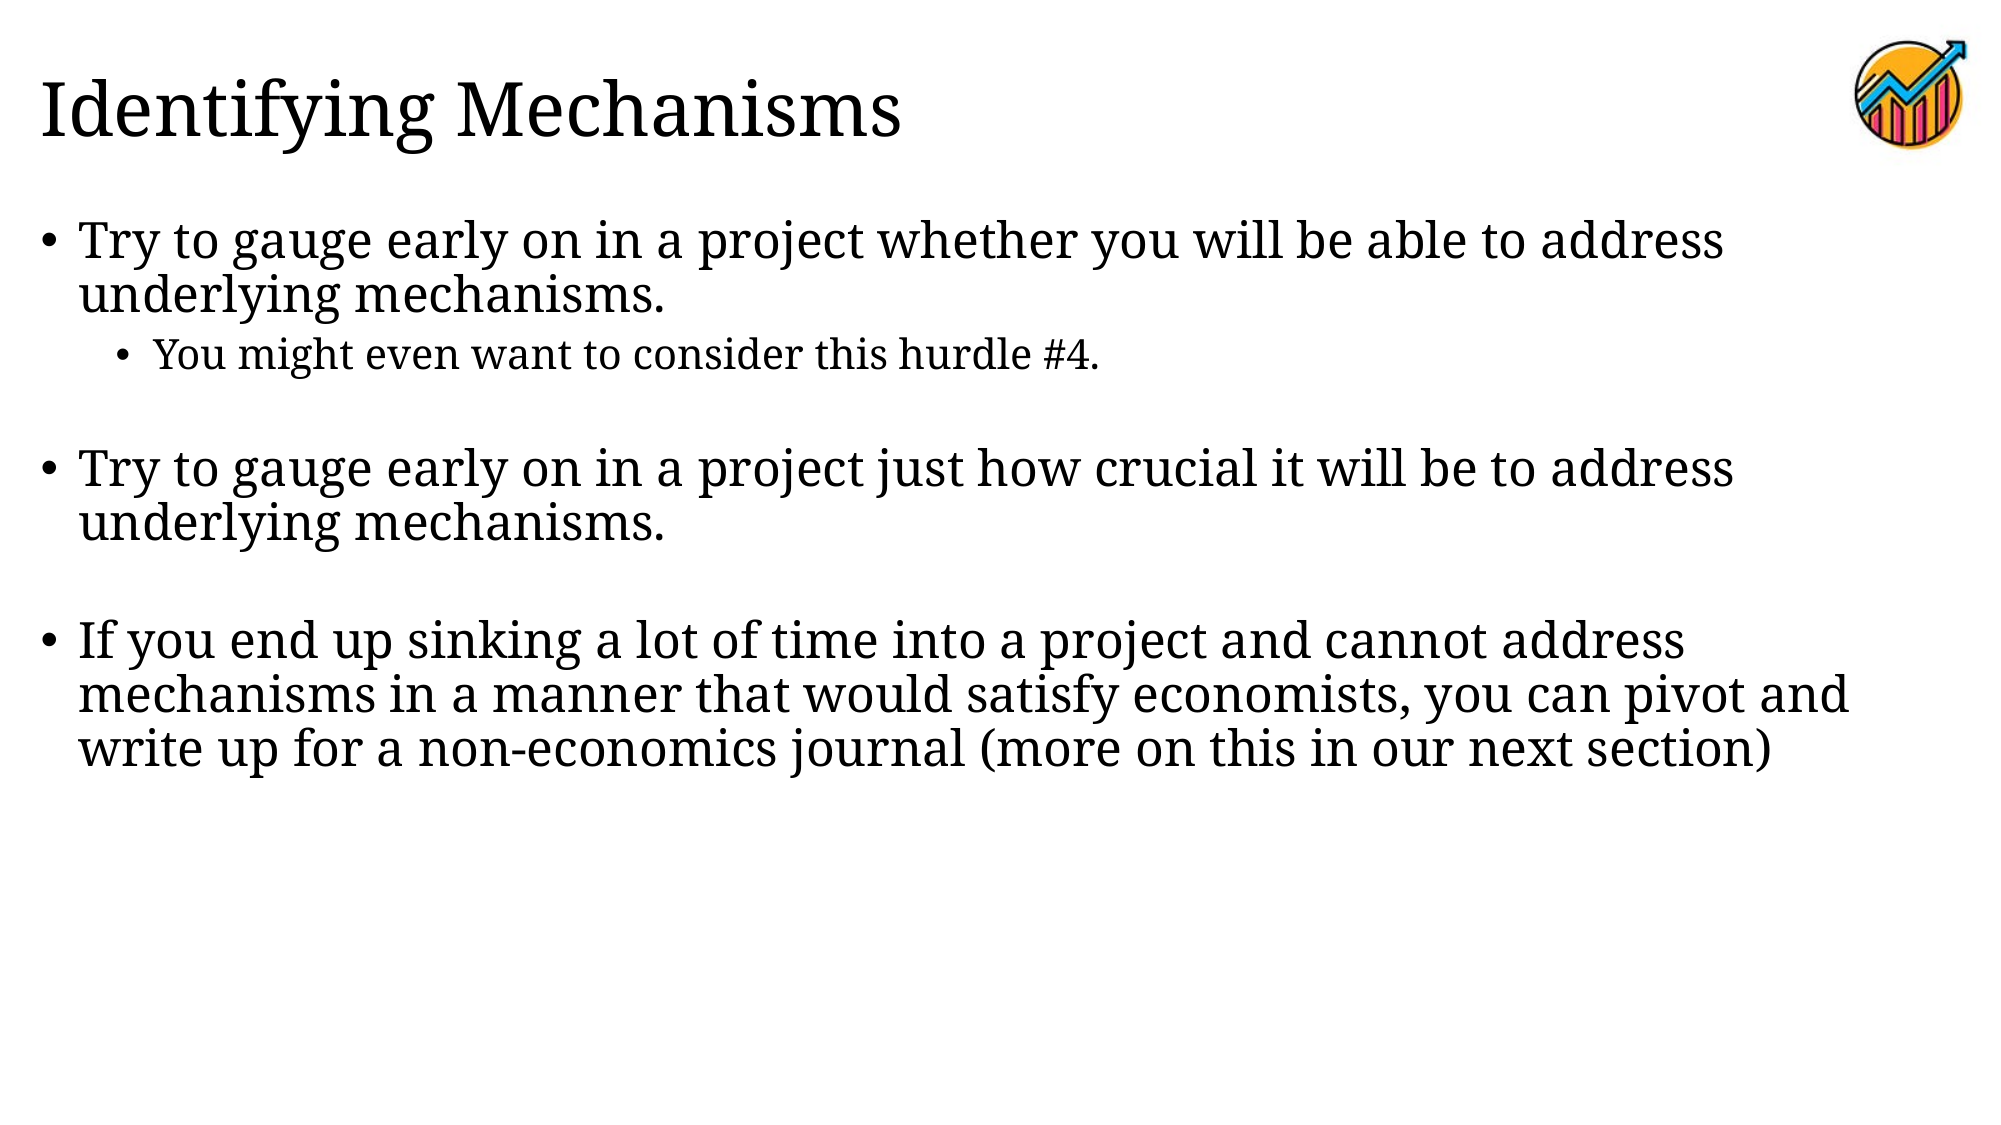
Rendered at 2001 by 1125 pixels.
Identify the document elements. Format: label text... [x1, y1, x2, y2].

list Try to gauge early on in a project whether you will be able to address underlying mechanisms. You might even want to consider this hurdle #4. Try to gauge early on in a project just how crucial it will be to address underlying mechanisms. If you end up sinking a lot of time into a project and cannot address mechanisms in a manner that would satisfy economists, you can pivot and write up for a non-economics journal (more on this in our next section) [25, 208, 1968, 1074]
picture [1820, 5, 2000, 185]
title Identifying Mechanisms [25, 51, 1751, 172]
